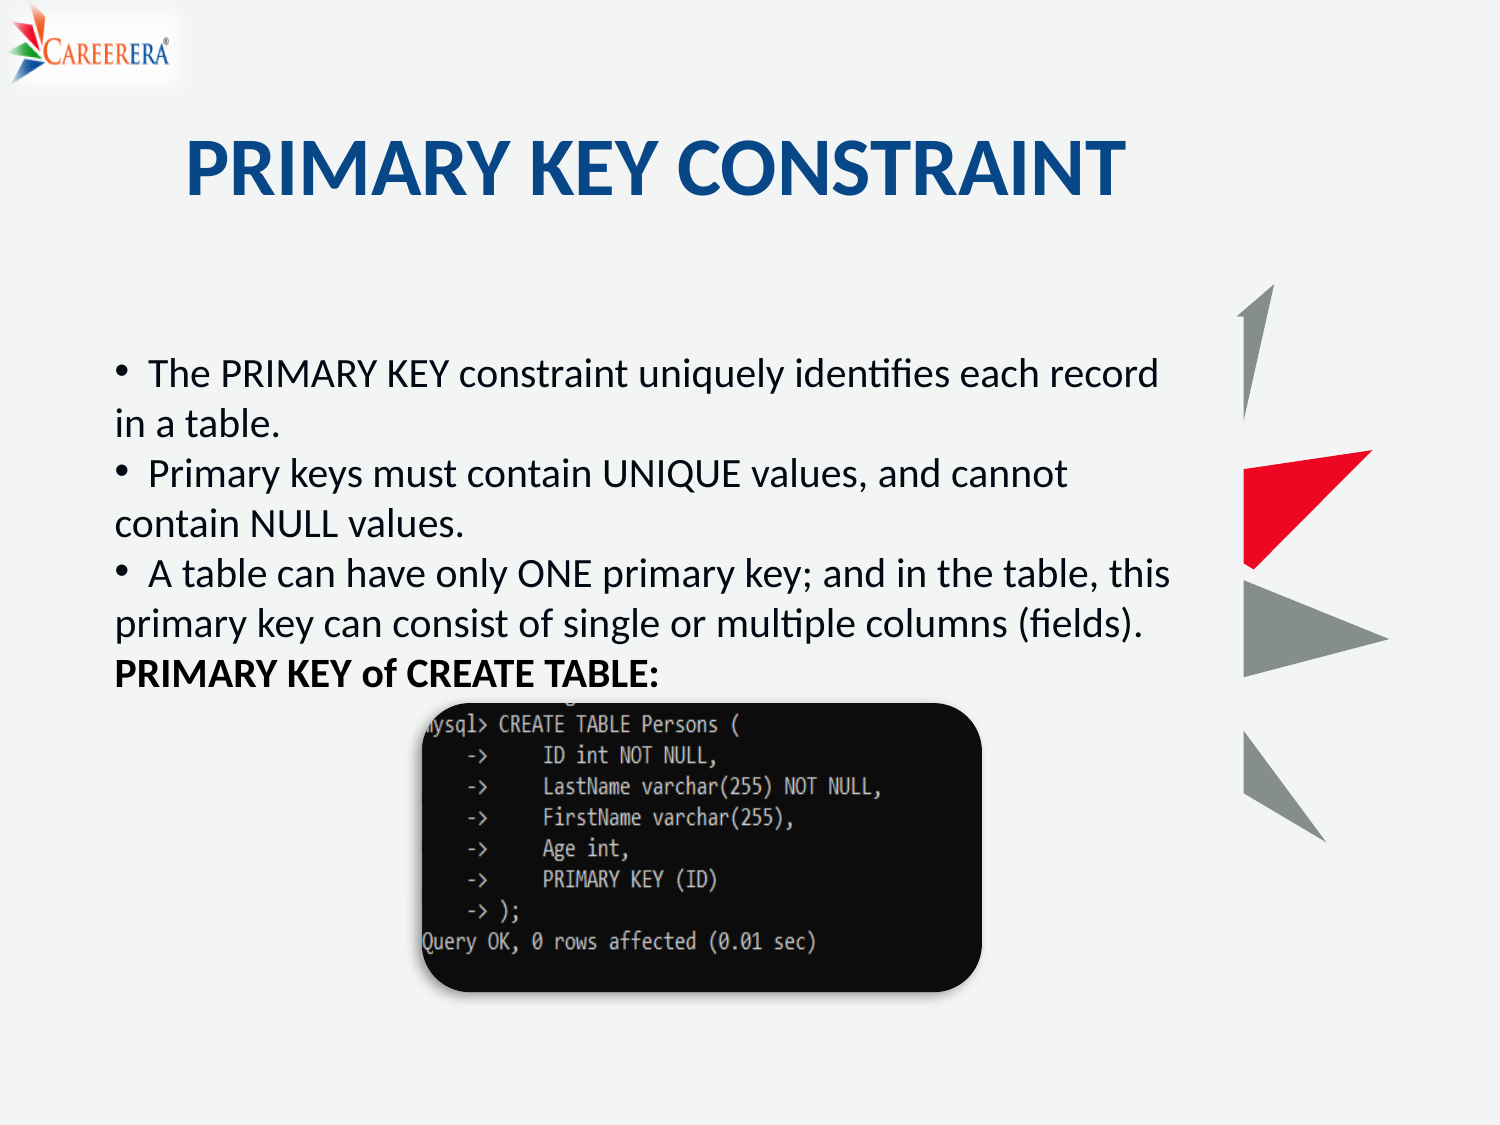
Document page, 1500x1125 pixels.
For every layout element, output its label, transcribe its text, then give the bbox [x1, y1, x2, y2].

title PRIMARY KEY CONSTRAINT [99, 59, 1213, 278]
text_box The PRIMARY KEY constraint uniquely identifies each record in a table. Primary keys must contain UNIQUE values, and cannot contain NULL values. A table can have only ONE primary key; and in the table, this primary key can consist of single or multiple columns (fields). PRIMARY KEY of CREATE TABLE: [99, 337, 1213, 703]
picture [0, 0, 196, 104]
picture [421, 703, 982, 993]
